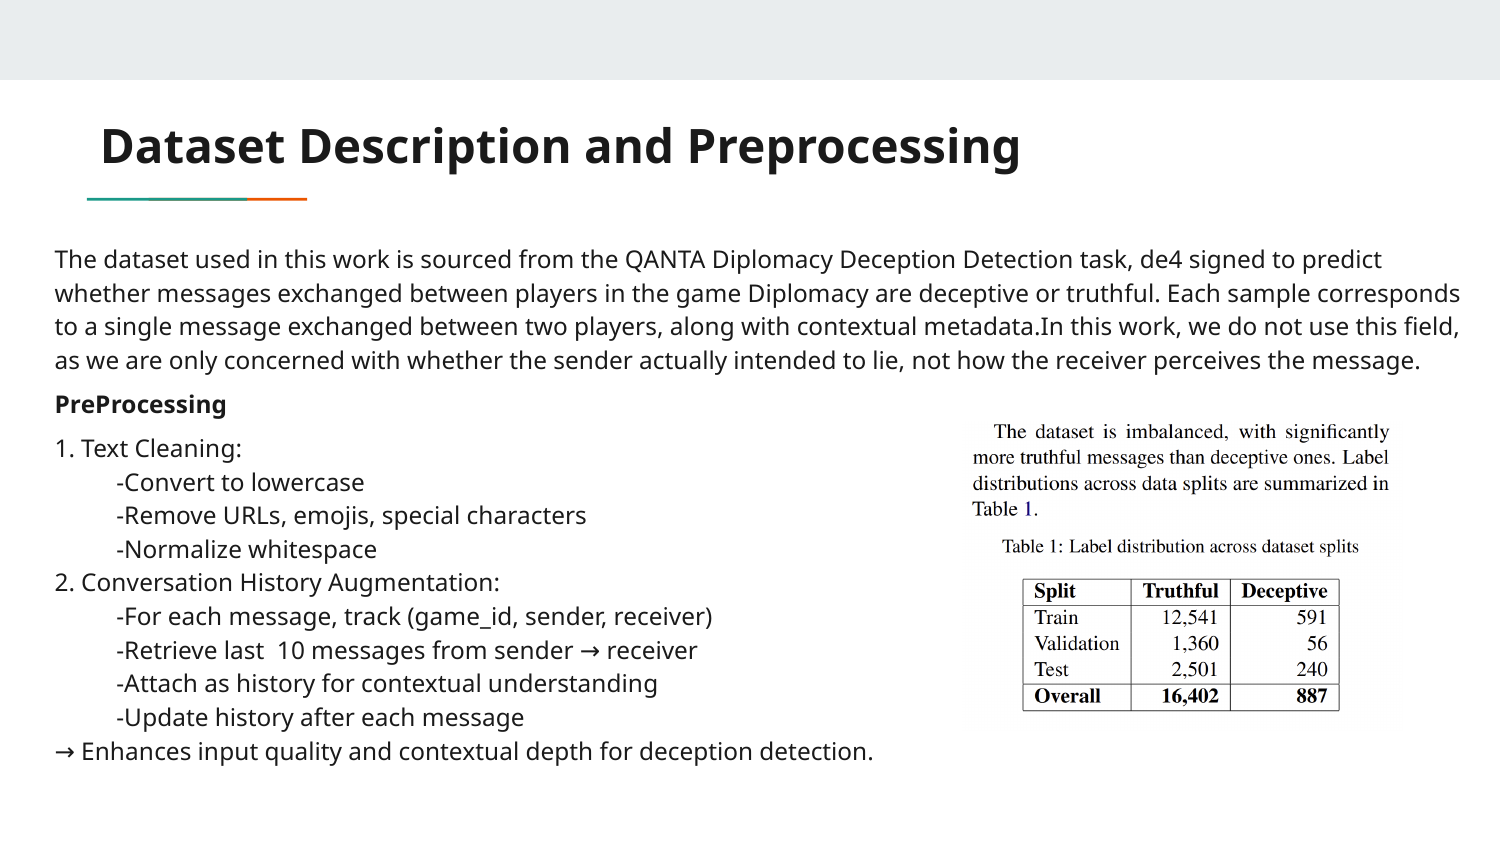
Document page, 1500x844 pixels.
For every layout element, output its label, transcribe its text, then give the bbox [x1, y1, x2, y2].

list The dataset used in this work is sourced from the QANTA Diplomacy Deception Detection task, de4 signed to predict whether messages exchanged between players in the game Diplomacy are deceptive or truthful. Each sample corresponds to a single message exchanged between two players, along with contextual metadata.In this work, we do not use this field, as we are only concerned with whether the sender actually intended to lie, not how the receiver perceives the message. PreProcessing 1. Text Cleaning: -Convert to lowercase -Remove URLs, emojis, special characters -Normalize whitespace 2. Conversation History Augmentation: -For each message, track (game_id, sender, receiver) -Retrieve last 10 messages from sender → receiver -Attach as history for contextual understanding -Update history after each message → Enhances input quality and contextual depth for deception detection. [39, 224, 1477, 810]
title Dataset Description and Preprocessing [84, 100, 1347, 189]
picture [962, 421, 1403, 731]
